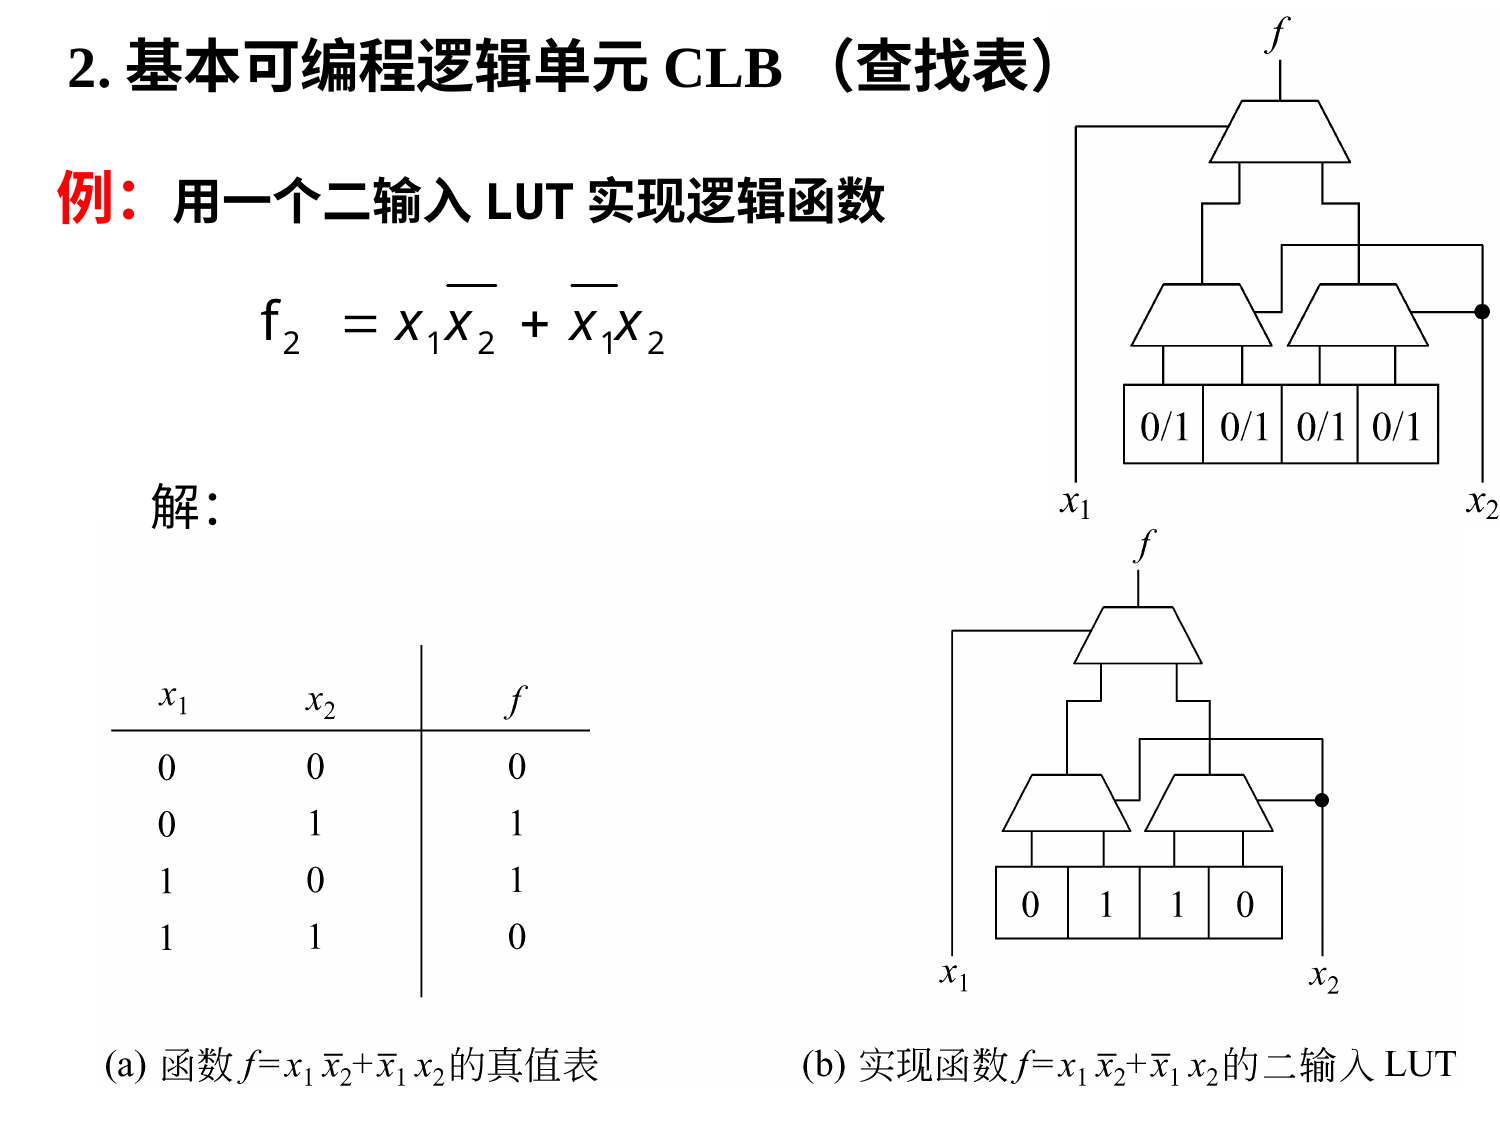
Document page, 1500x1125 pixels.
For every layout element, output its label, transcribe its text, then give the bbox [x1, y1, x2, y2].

text_box 解： [135, 467, 514, 523]
picture [100, 10, 1500, 1090]
title 2.基本可编程逻辑单元CLB（查找表） [52, 27, 1045, 132]
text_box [253, 273, 675, 364]
list 例：用一个二输入LUT实现逻辑函数 [41, 132, 1045, 599]
